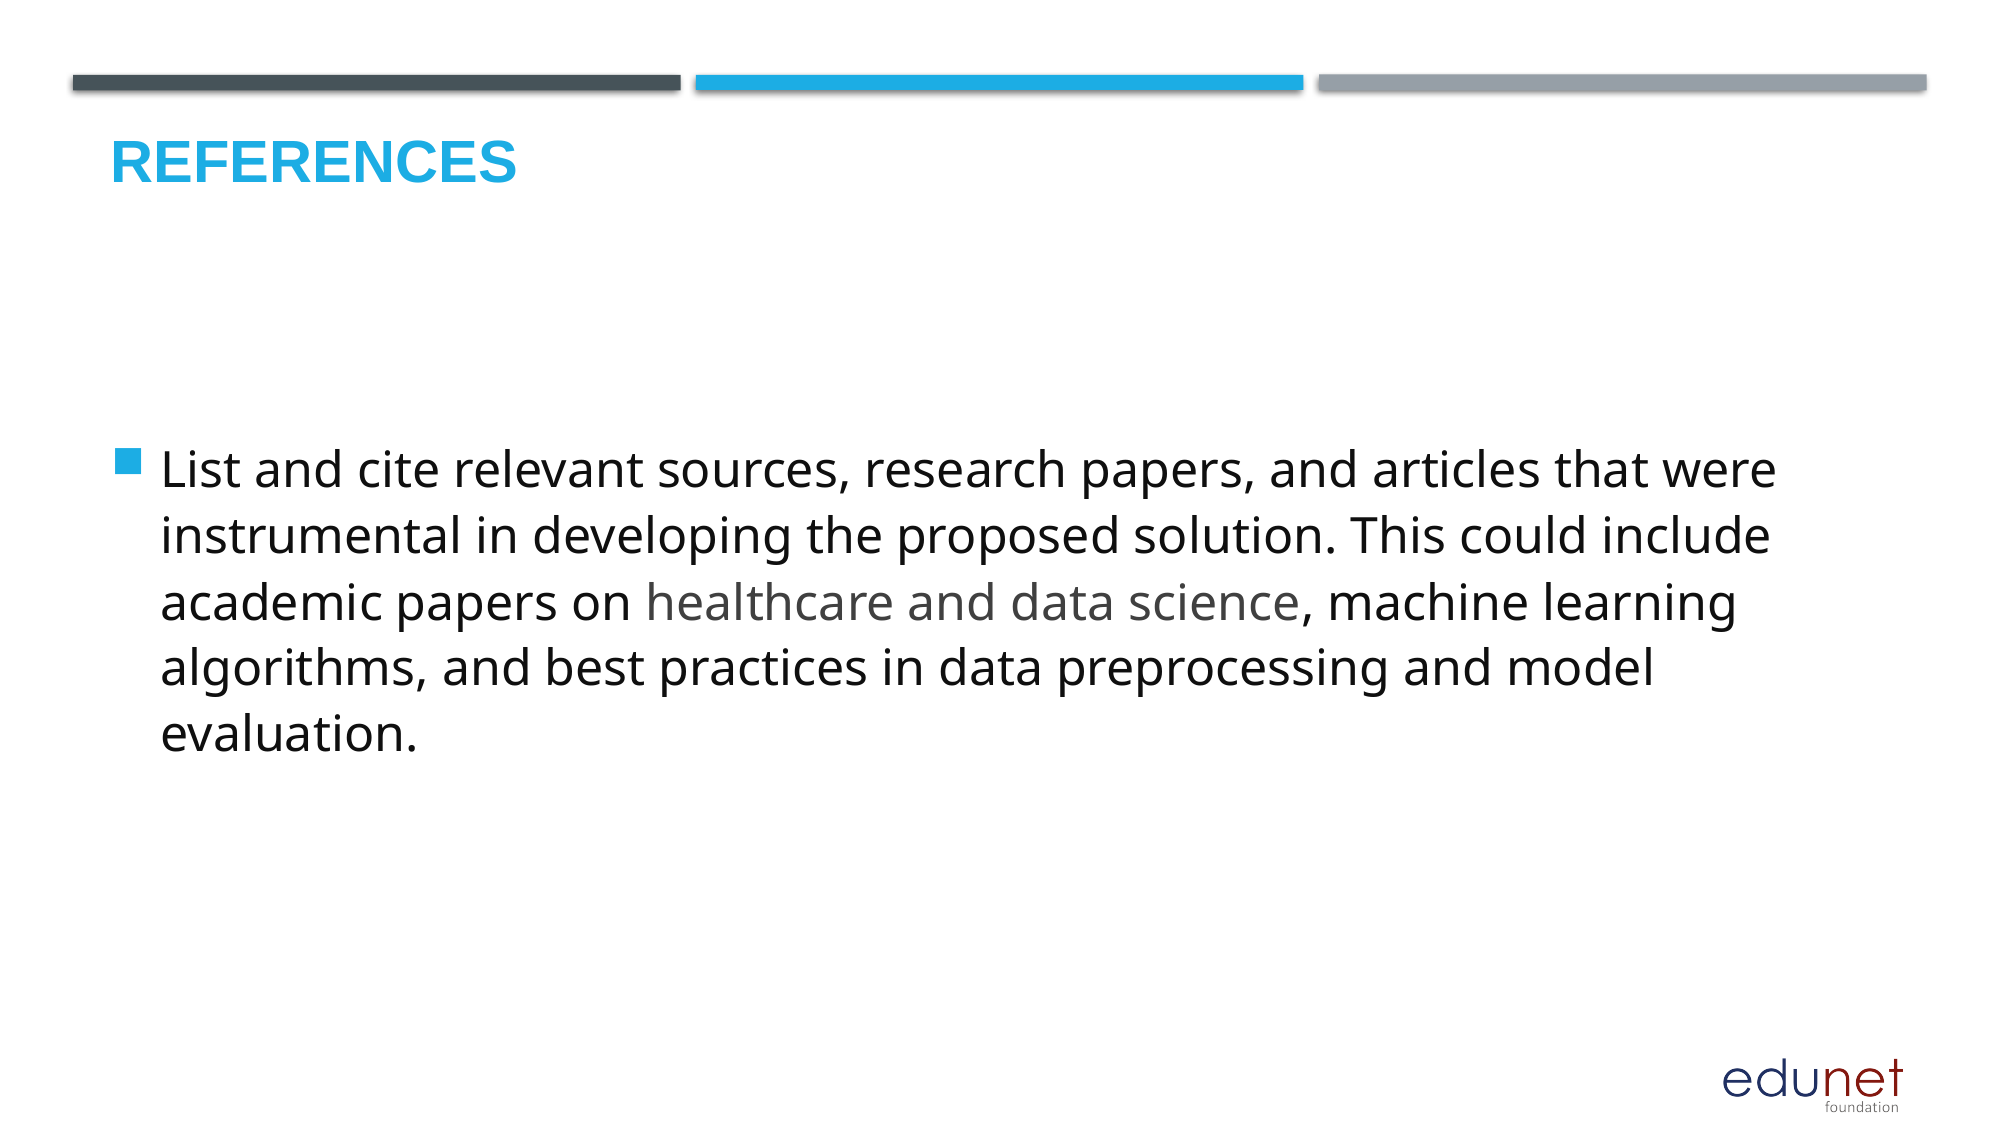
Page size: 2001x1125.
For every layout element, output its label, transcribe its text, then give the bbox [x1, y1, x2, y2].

title References [95, 115, 1905, 203]
list List and cite relevant sources, research papers, and articles that were instrumental in developing the proposed solution. This could include academic papers on healthcare and data science, machine learning algorithms, and best practices in data preprocessing and model evaluation. [95, 213, 1905, 981]
picture [1719, 1056, 1905, 1116]
